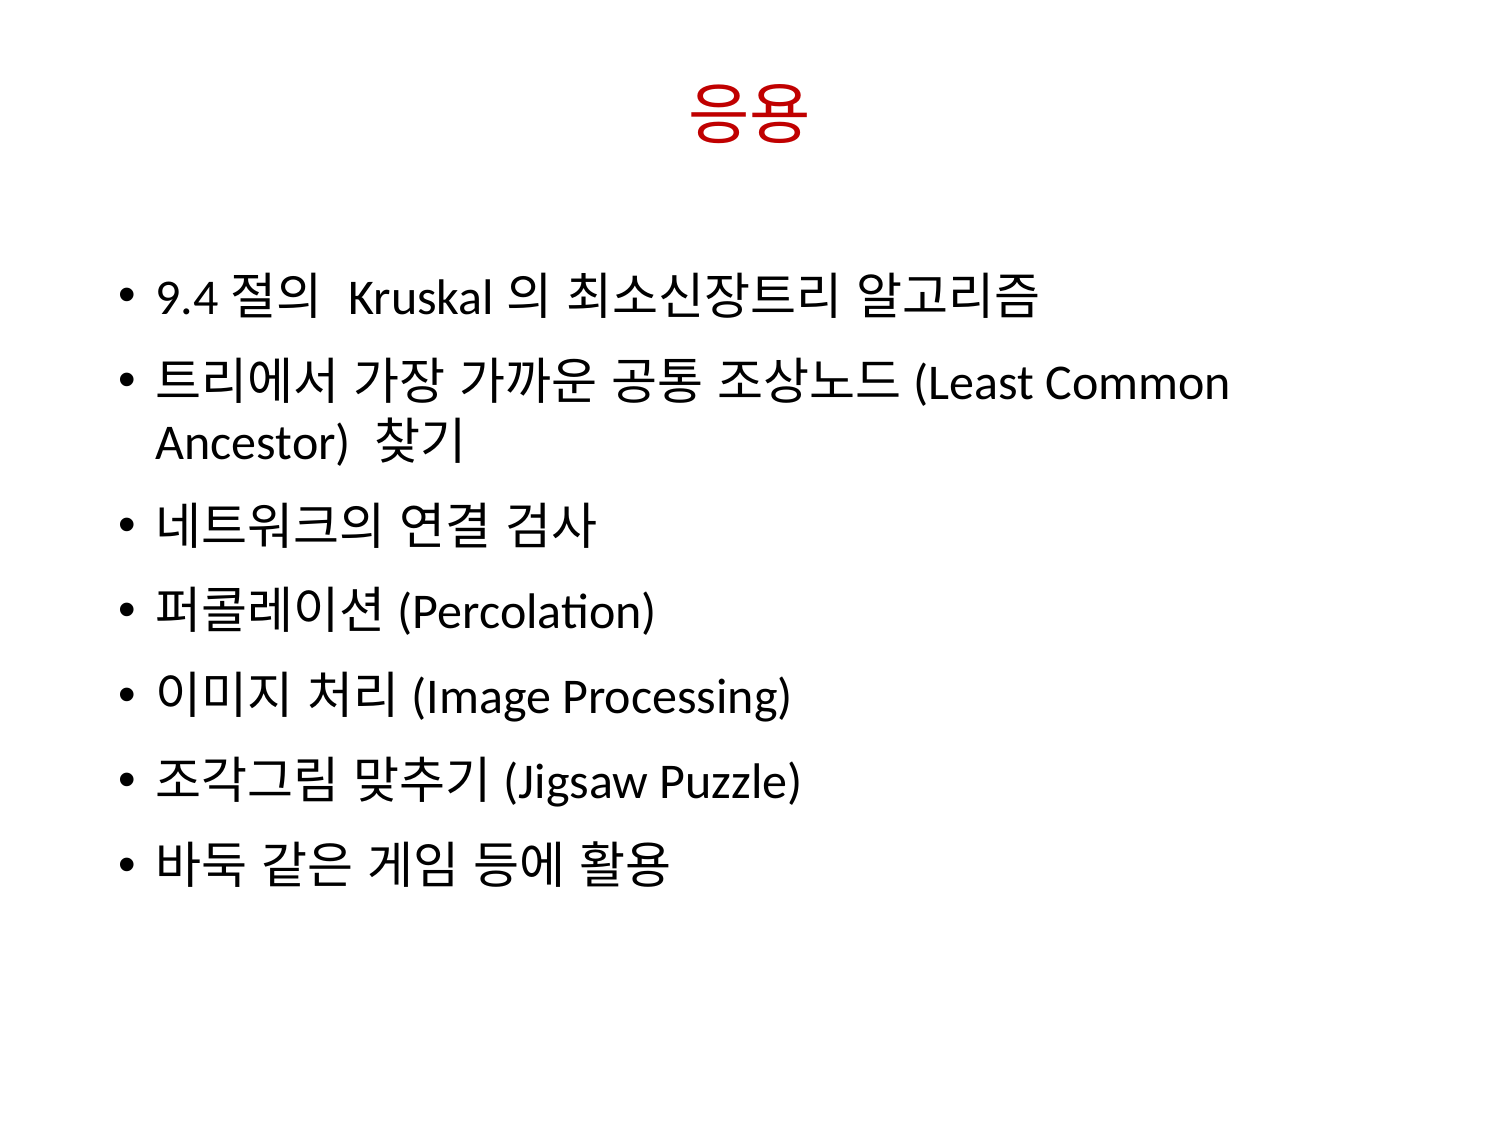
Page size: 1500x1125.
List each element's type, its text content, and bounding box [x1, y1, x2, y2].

list 9.4절의 Kruskal의 최소신장트리 알고리즘 트리에서 가장 가까운 공통 조상노드(Least Common Ancestor) 찾기 네트워크의 연결 검사 퍼콜레이션(Percolation) 이미지 처리(Image Processing) 조각그림 맞추기(Jigsaw Puzzle) 바둑 같은 게임 등에 활용 [103, 256, 1397, 1067]
title 응용 [103, 75, 1397, 159]
